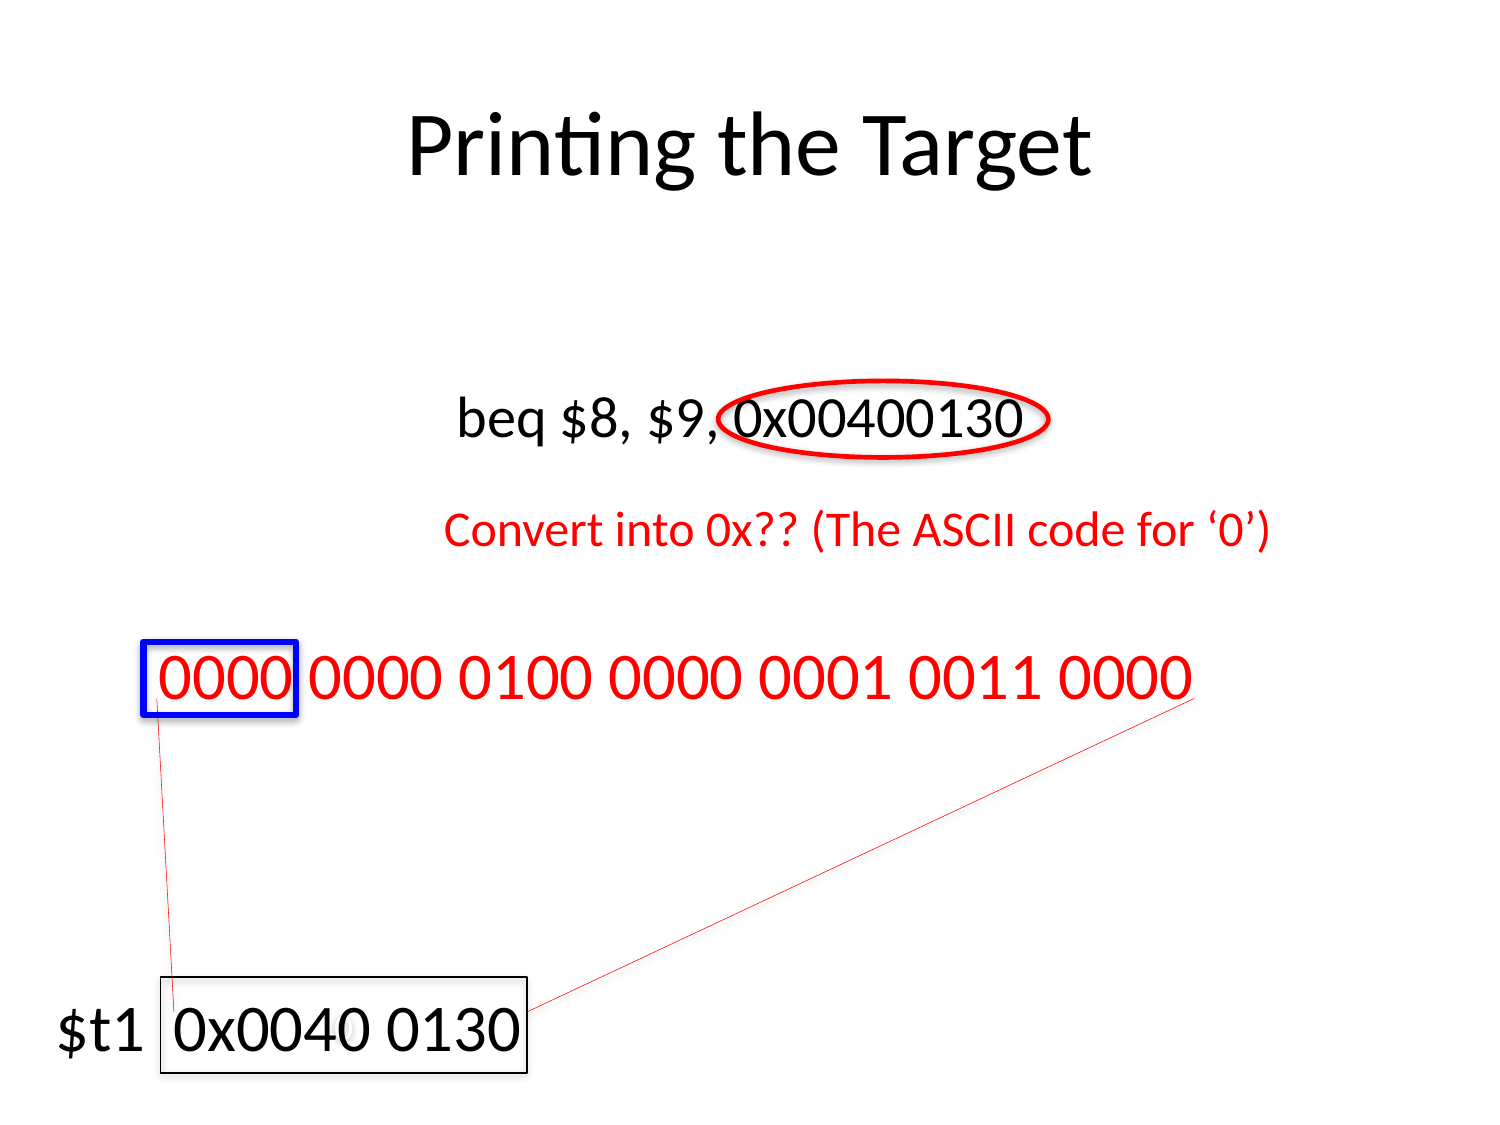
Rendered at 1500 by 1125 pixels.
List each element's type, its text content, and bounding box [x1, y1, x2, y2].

title Printing the Target [75, 45, 1425, 233]
text_box beq $8, $9, 0x00400130 [441, 371, 1053, 457]
text_box $t1 [40, 977, 158, 1072]
text_box 0x0040 0130 [158, 1021, 537, 1072]
text_box [717, 380, 1050, 459]
text_box [143, 641, 296, 716]
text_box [156, 698, 1195, 1013]
text_box Convert into 0x?? (The ASCII code for ‘0’) [429, 489, 1287, 565]
text_box 0000 0000 0100 0000 0001 0011 0000 [144, 625, 1209, 721]
